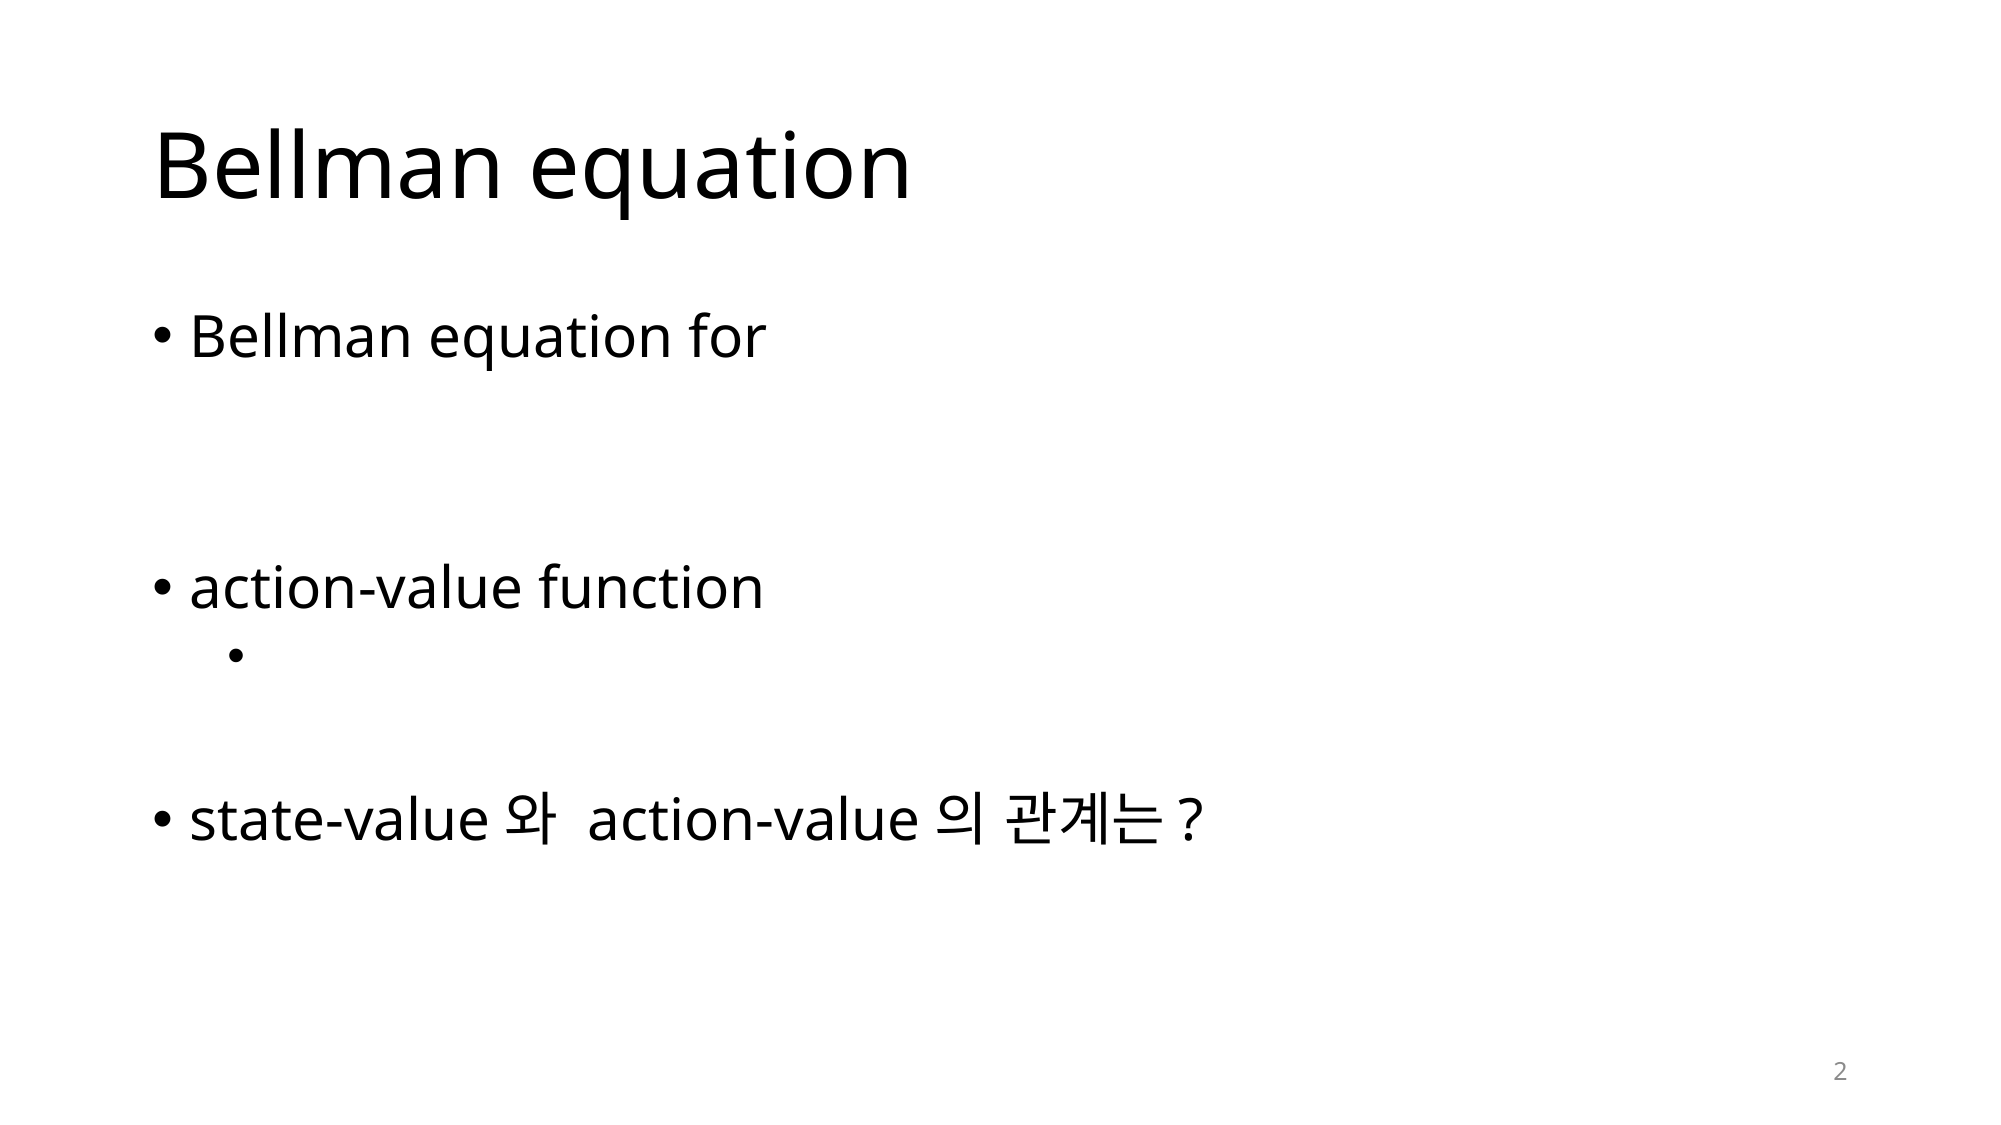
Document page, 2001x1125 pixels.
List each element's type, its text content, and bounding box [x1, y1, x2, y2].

title Bellman equation [137, 59, 1863, 278]
slide_number 2 [1412, 1042, 1863, 1103]
